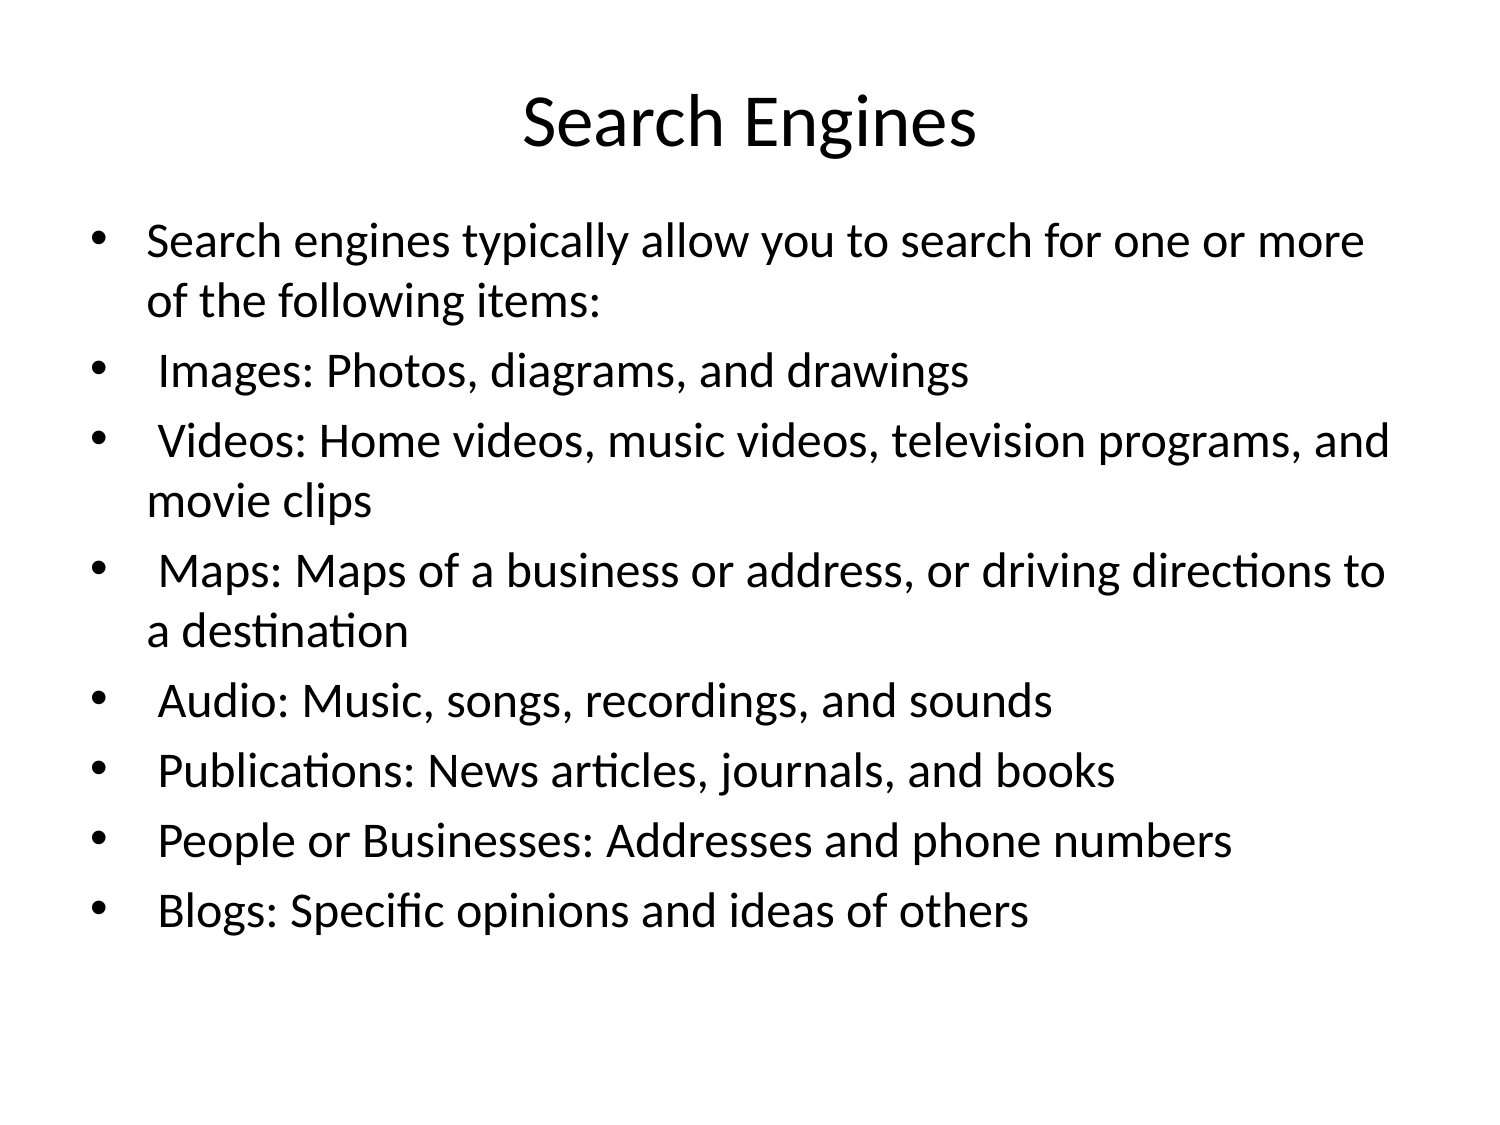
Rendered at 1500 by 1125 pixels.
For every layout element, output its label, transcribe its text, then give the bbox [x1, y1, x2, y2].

list Search engines typically allow you to search for one or more of the following items: Images: Photos, diagrams, and drawings Videos: Home videos, music videos, television programs, and movie clips Maps: Maps of a business or address, or driving directions to a destination Audio: Music, songs, recordings, and sounds Publications: News articles, journals, and books People or Businesses: Addresses and phone numbers Blogs: Specific opinions and ideas of others [75, 200, 1425, 1005]
title Search Engines [75, 45, 1425, 188]
